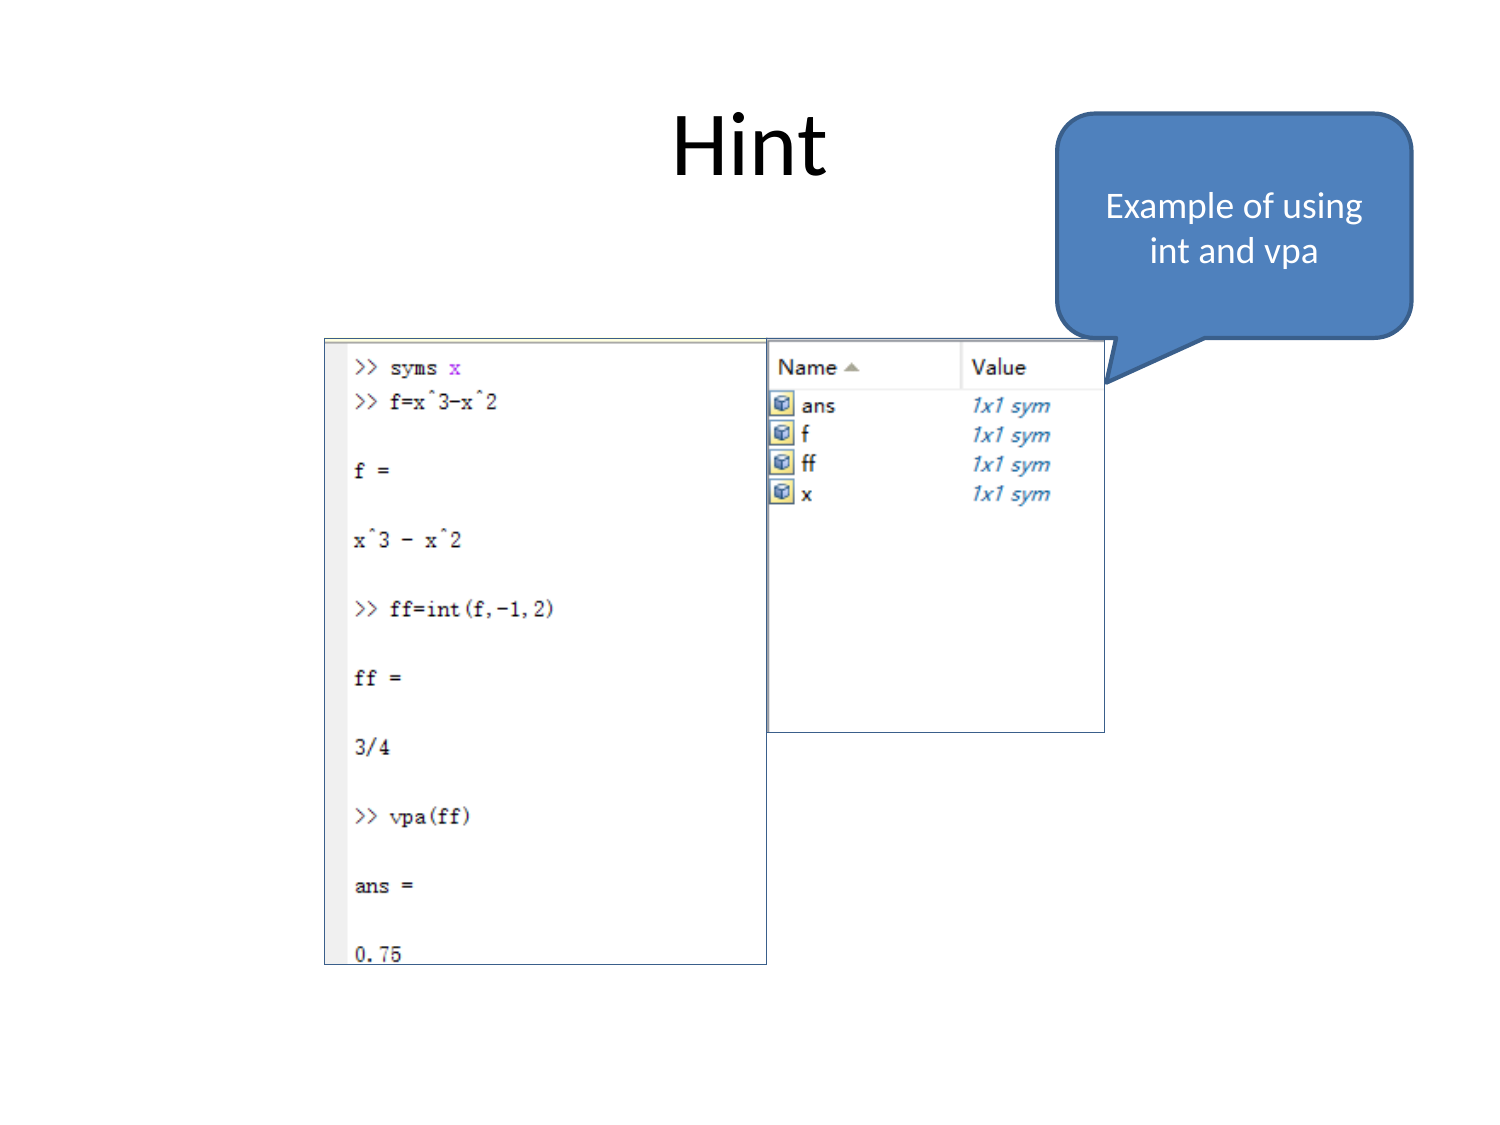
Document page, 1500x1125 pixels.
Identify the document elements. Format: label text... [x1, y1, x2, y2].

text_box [324, 337, 1105, 965]
text_box Example of using int and vpa [1055, 111, 1414, 384]
title Hint [75, 45, 1425, 233]
